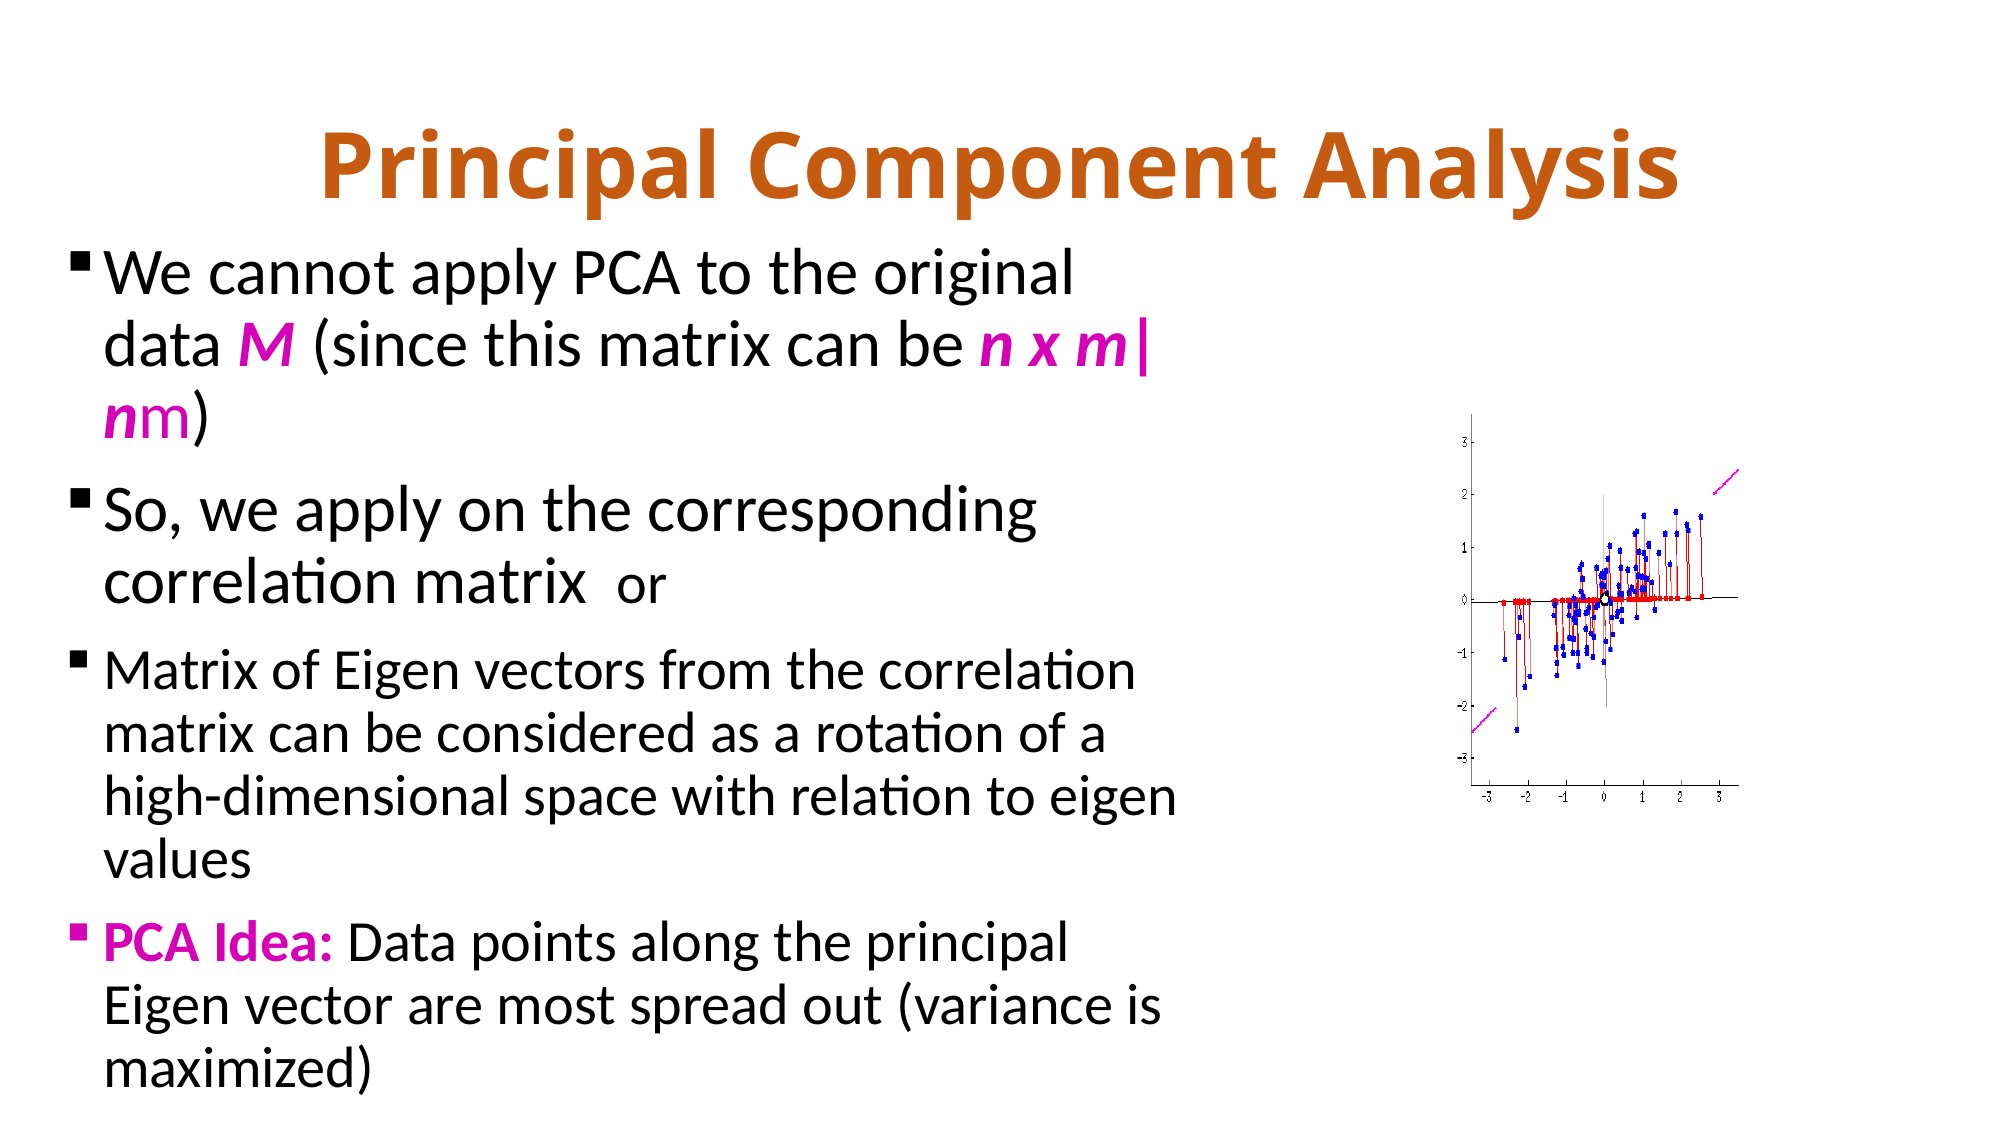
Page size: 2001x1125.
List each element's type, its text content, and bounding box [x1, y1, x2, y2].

title Principal Component Analysis [137, 59, 1863, 278]
picture [1180, 382, 2000, 835]
